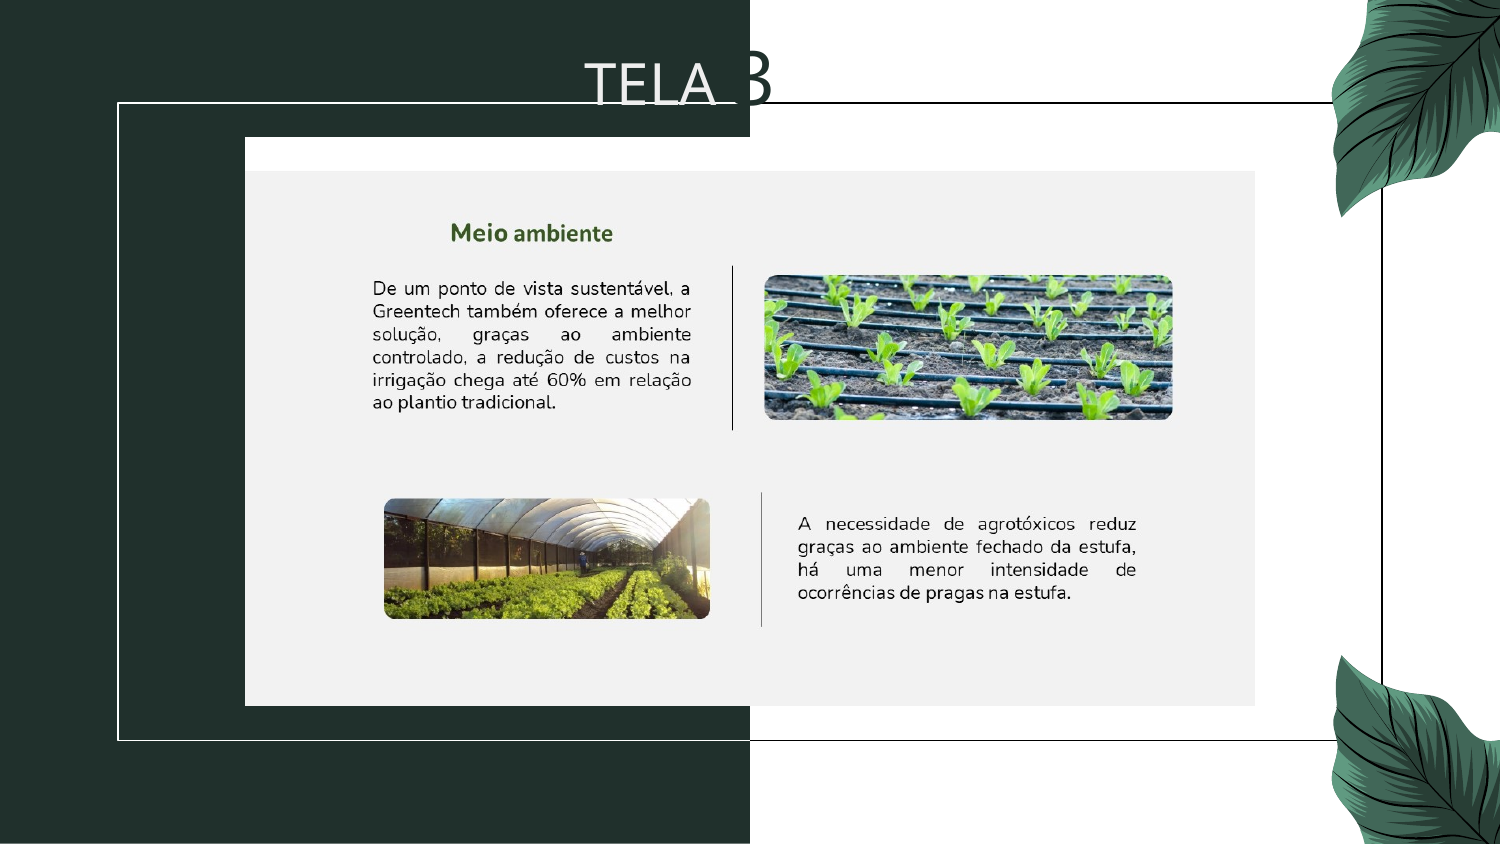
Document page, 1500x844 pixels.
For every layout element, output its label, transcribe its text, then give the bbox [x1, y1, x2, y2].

title TELA 3 [569, 15, 952, 105]
picture [244, 137, 1256, 707]
